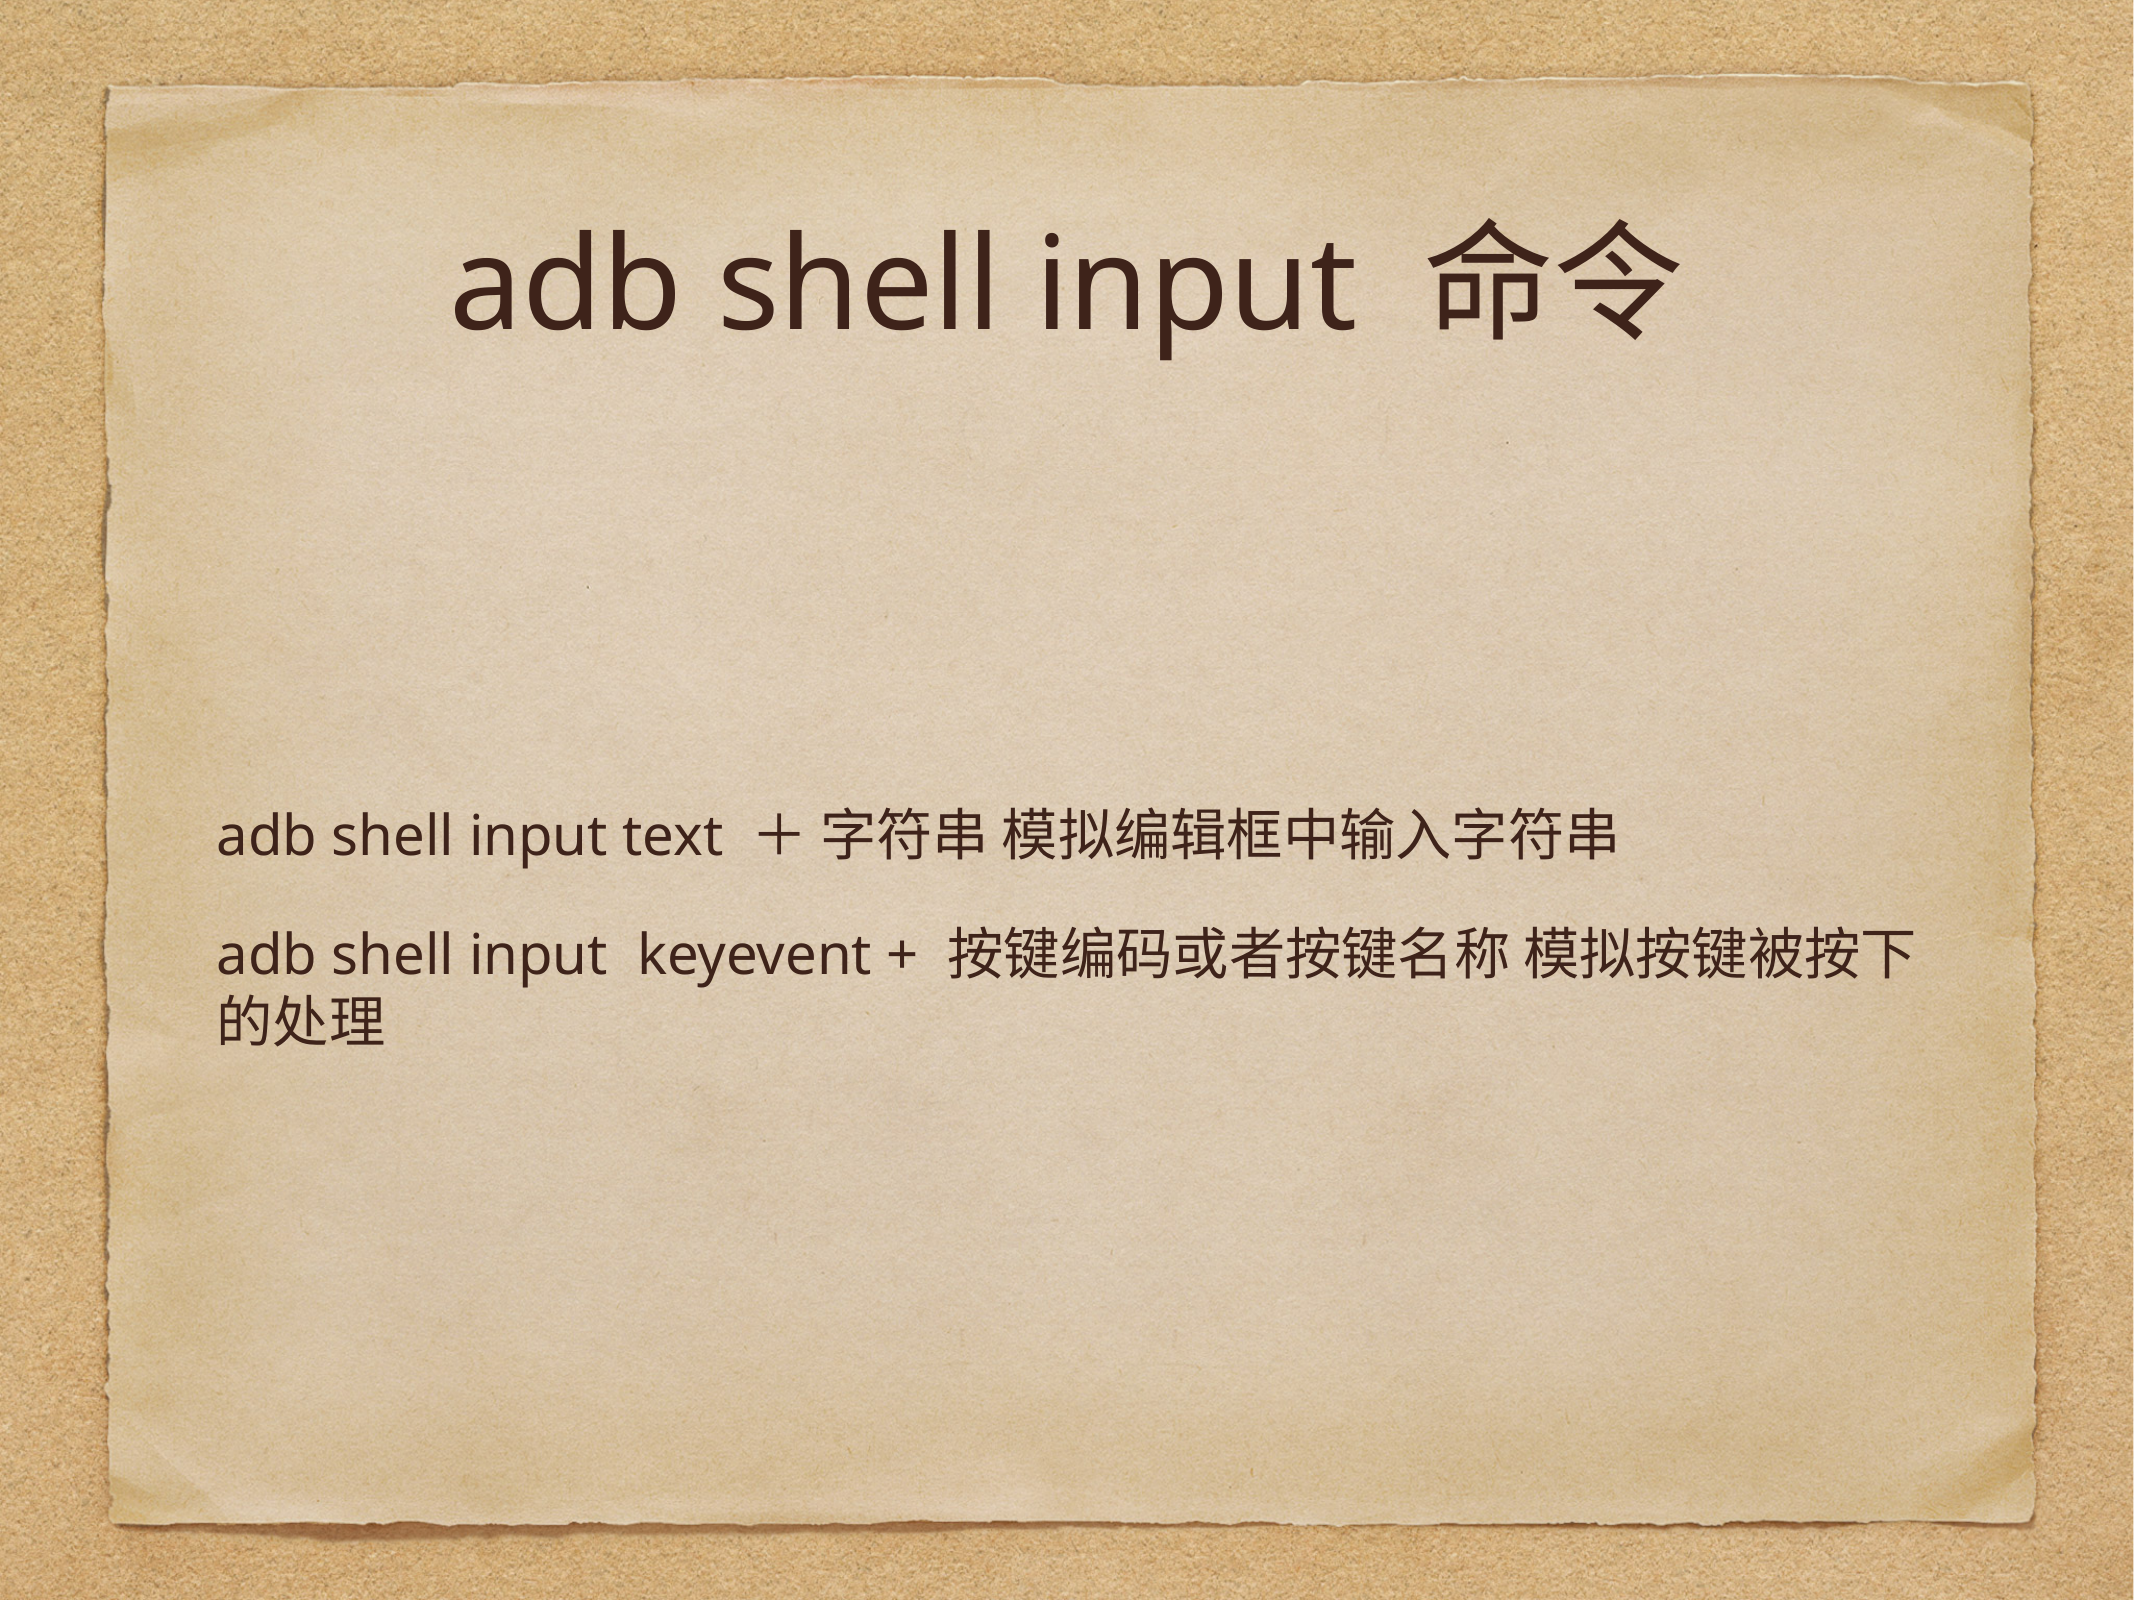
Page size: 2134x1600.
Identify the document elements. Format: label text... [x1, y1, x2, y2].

list adb shell input text ＋ 字符串 模拟编辑框中输入字符串 adb shell input keyevent + 按键编码或者按键名称 模拟按键被按下的处理 [207, 461, 1926, 1391]
picture [0, 0, 2134, 1600]
title adb shell input 命令 [207, 103, 1926, 451]
